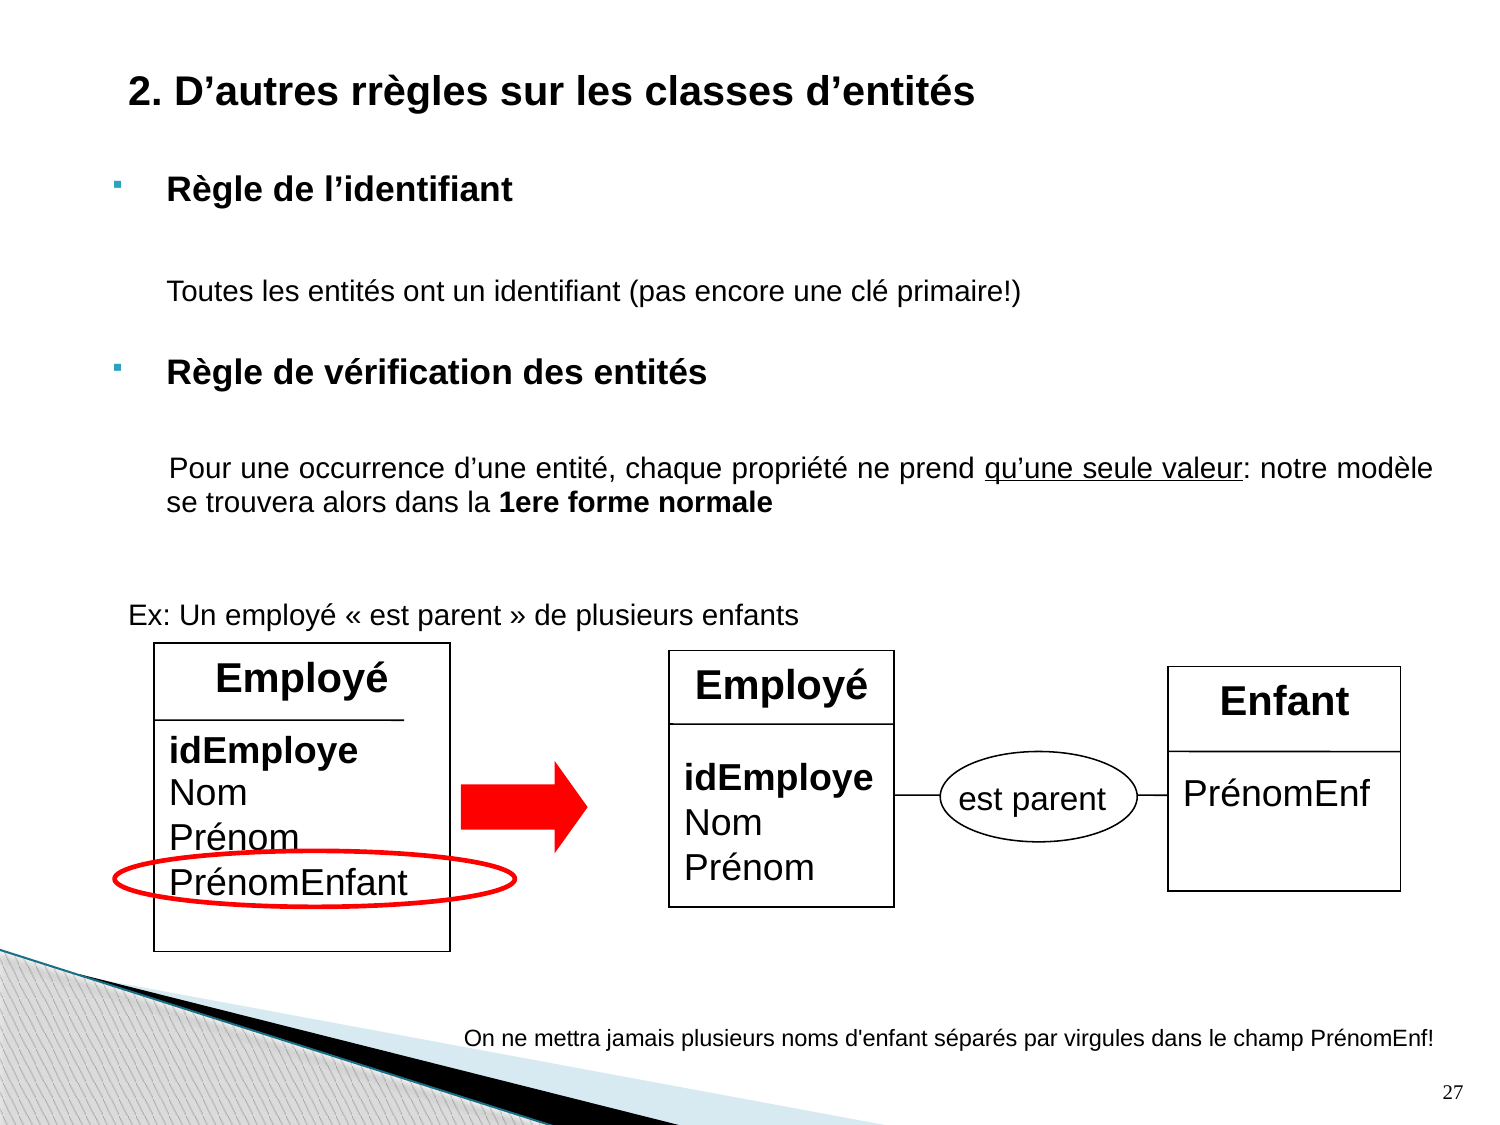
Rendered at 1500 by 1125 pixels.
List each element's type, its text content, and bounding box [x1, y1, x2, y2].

text_box est parent [943, 769, 1122, 824]
text_box [960, 751, 1117, 769]
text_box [153, 642, 451, 952]
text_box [668, 650, 895, 908]
slide_number 27 [1418, 1051, 1479, 1112]
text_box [1167, 666, 1401, 892]
text_box [456, 859, 515, 899]
text_box [960, 824, 1118, 842]
text_box [1122, 772, 1138, 821]
text_box [461, 763, 587, 851]
text_box [114, 863, 147, 895]
list 2. D’autres rrègles sur les classes d’entités Règle de l’identifiant Toutes les entités ont un identifiant (pas encore une clé primaire!) Règle de vérification des entités Pour une occurrence d’une entité, chaque propriété ne prend qu’une seule valeur: notre modèle se trouvera alors dans la 1ere forme normale Ex: Un employé « est parent » de plusieurs enfants On ne mettra jamais plusieurs noms d'enfant séparés par virgules dans le champ PrénomEnf! [96, 62, 1449, 1101]
